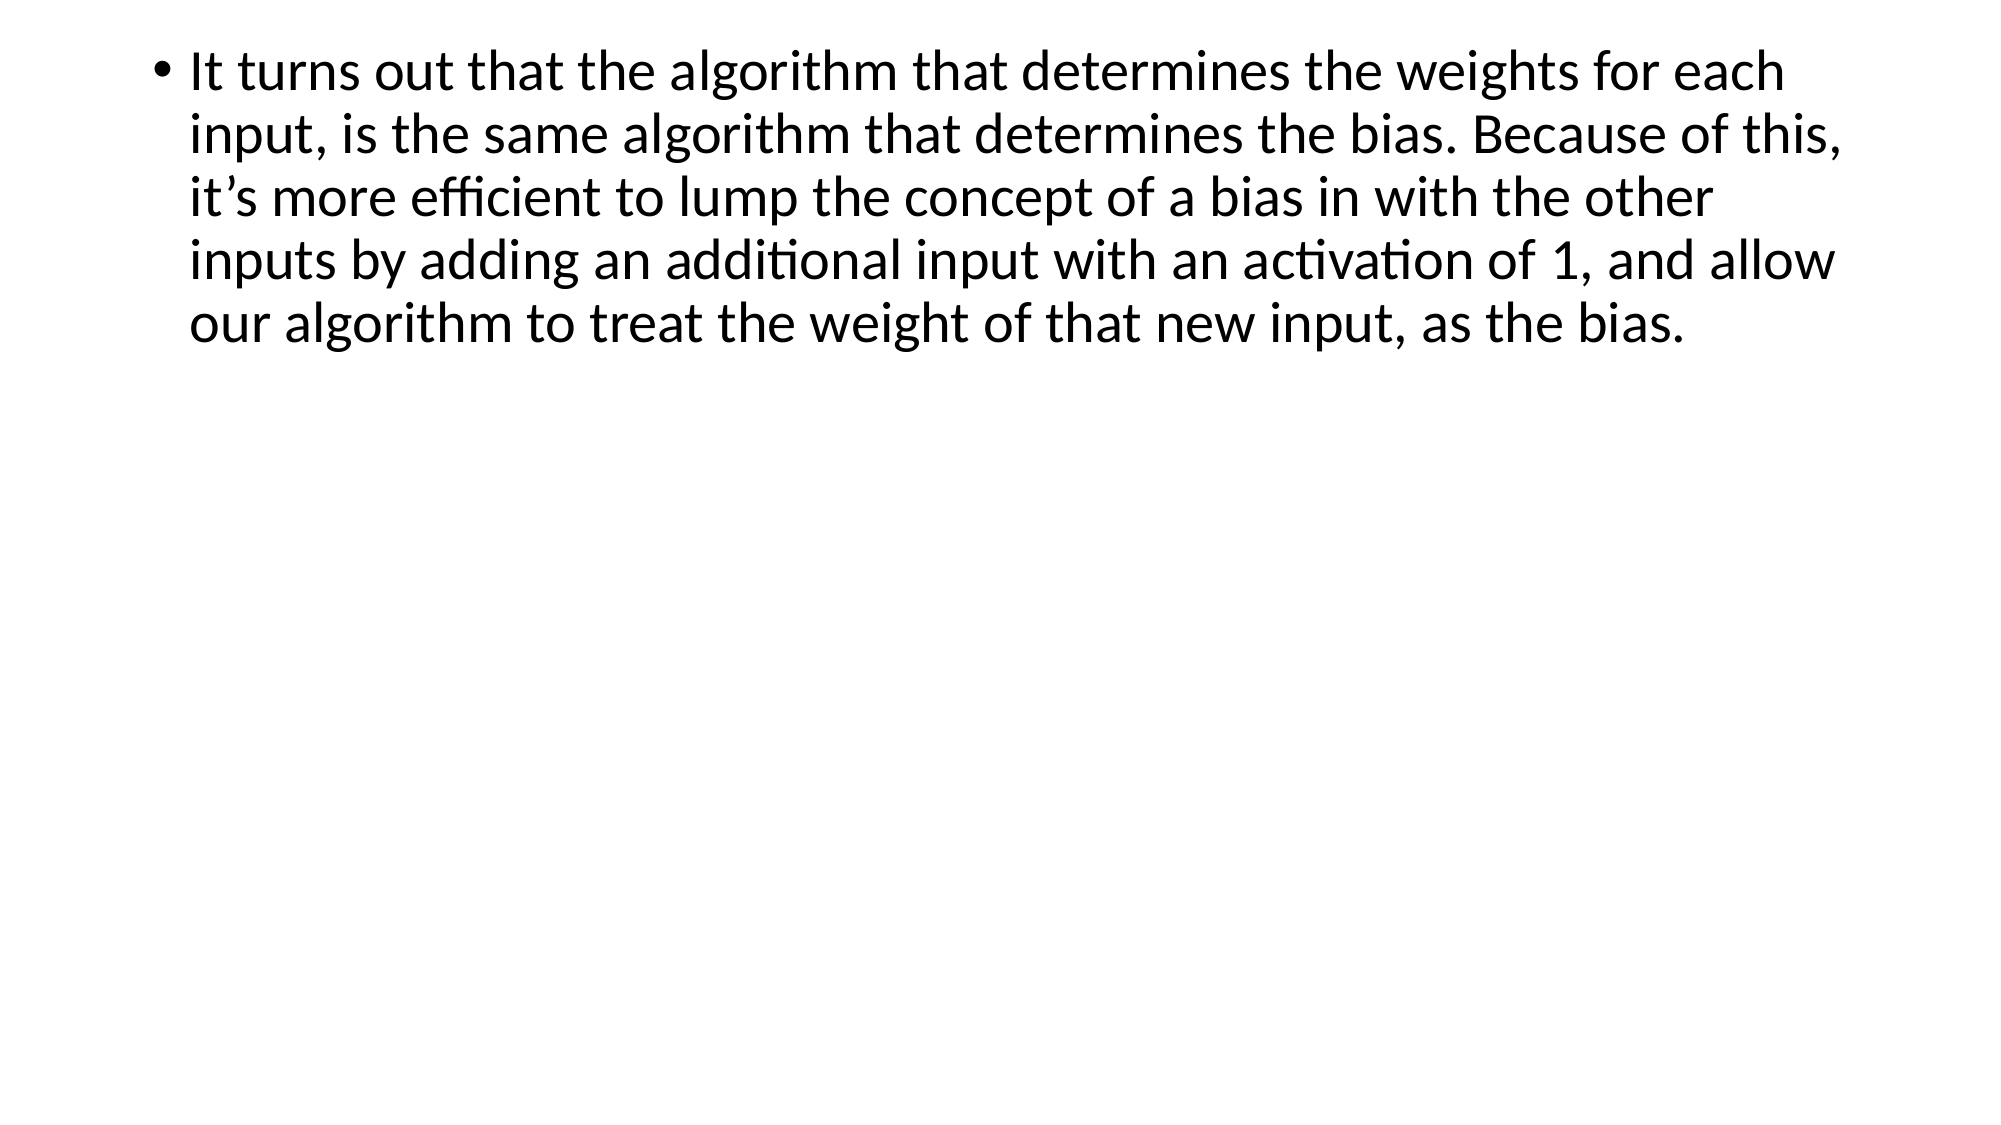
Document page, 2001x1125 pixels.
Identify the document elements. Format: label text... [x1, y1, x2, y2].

list It turns out that the algorithm that determines the weights for each input, is the same algorithm that determines the bias. Because of this, it’s more efficient to lump the concept of a bias in with the other inputs by adding an additional input with an activation of 1, and allow our algorithm to treat the weight of that new input, as the bias. [137, 32, 1863, 1072]
